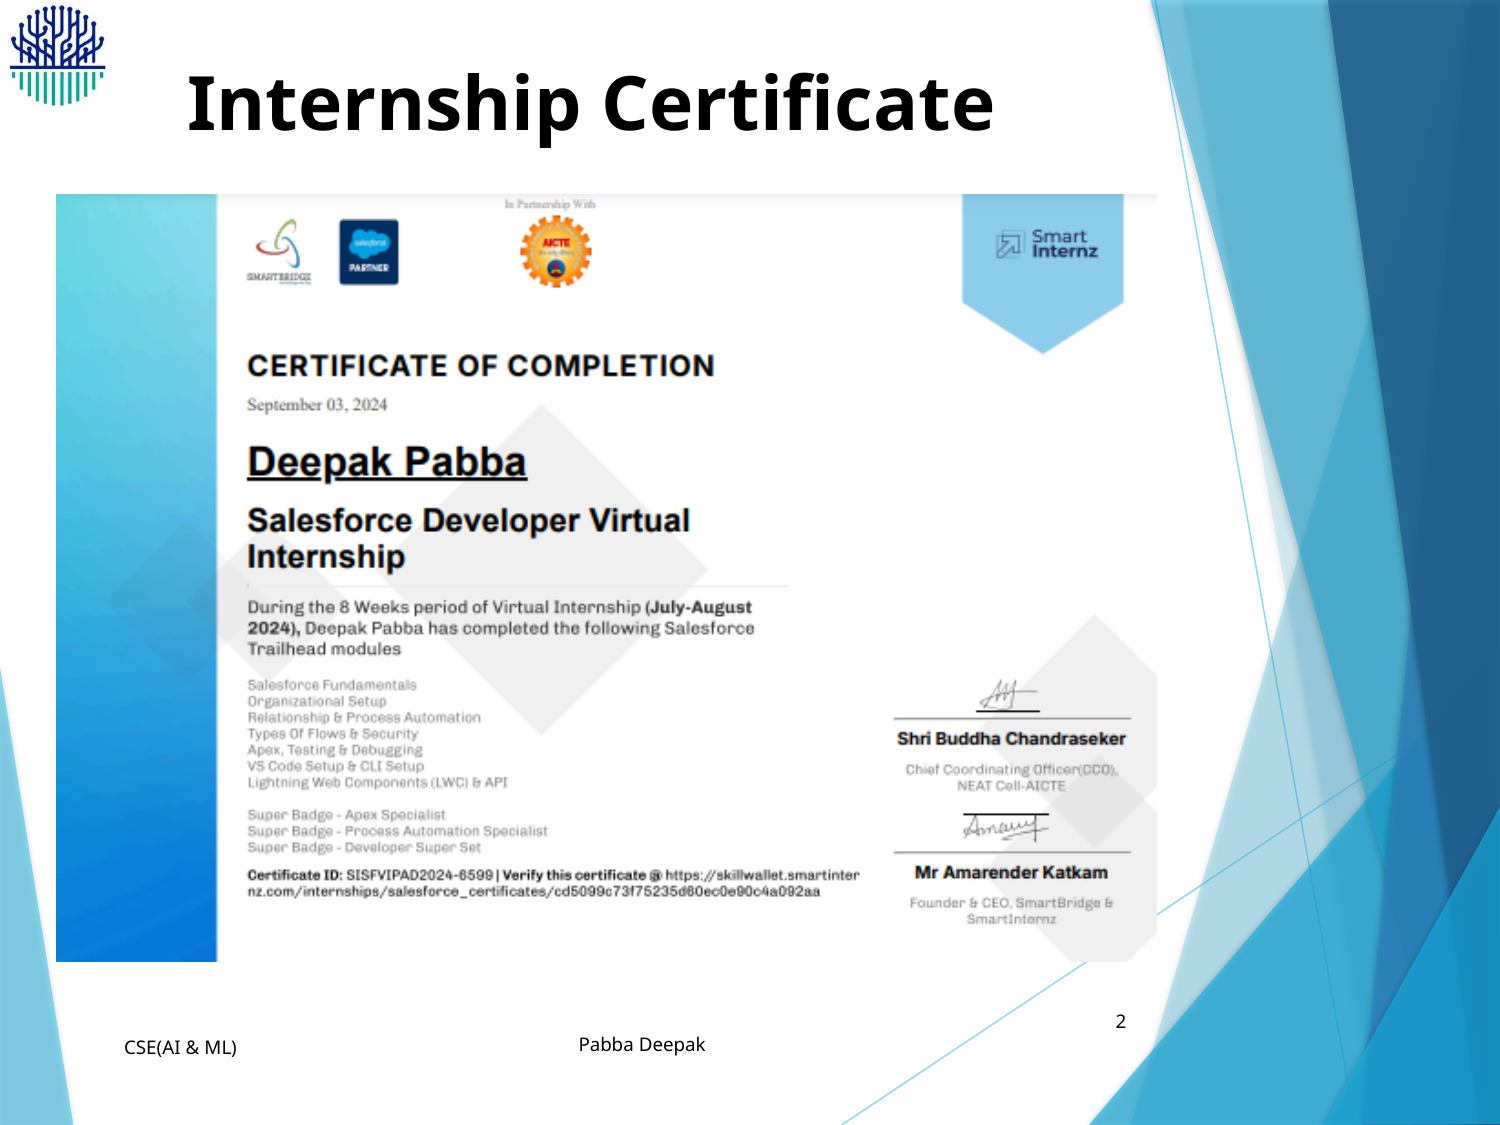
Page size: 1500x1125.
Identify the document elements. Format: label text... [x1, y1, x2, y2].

footer Pabba Deepak [563, 1013, 1322, 1074]
slide_number 2 [1057, 991, 1142, 1051]
title Internship Certificate [172, 48, 1130, 193]
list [55, 194, 1158, 962]
picture [0, 0, 113, 113]
slide_number CSE(AI & ML) [87, 1017, 252, 1077]
